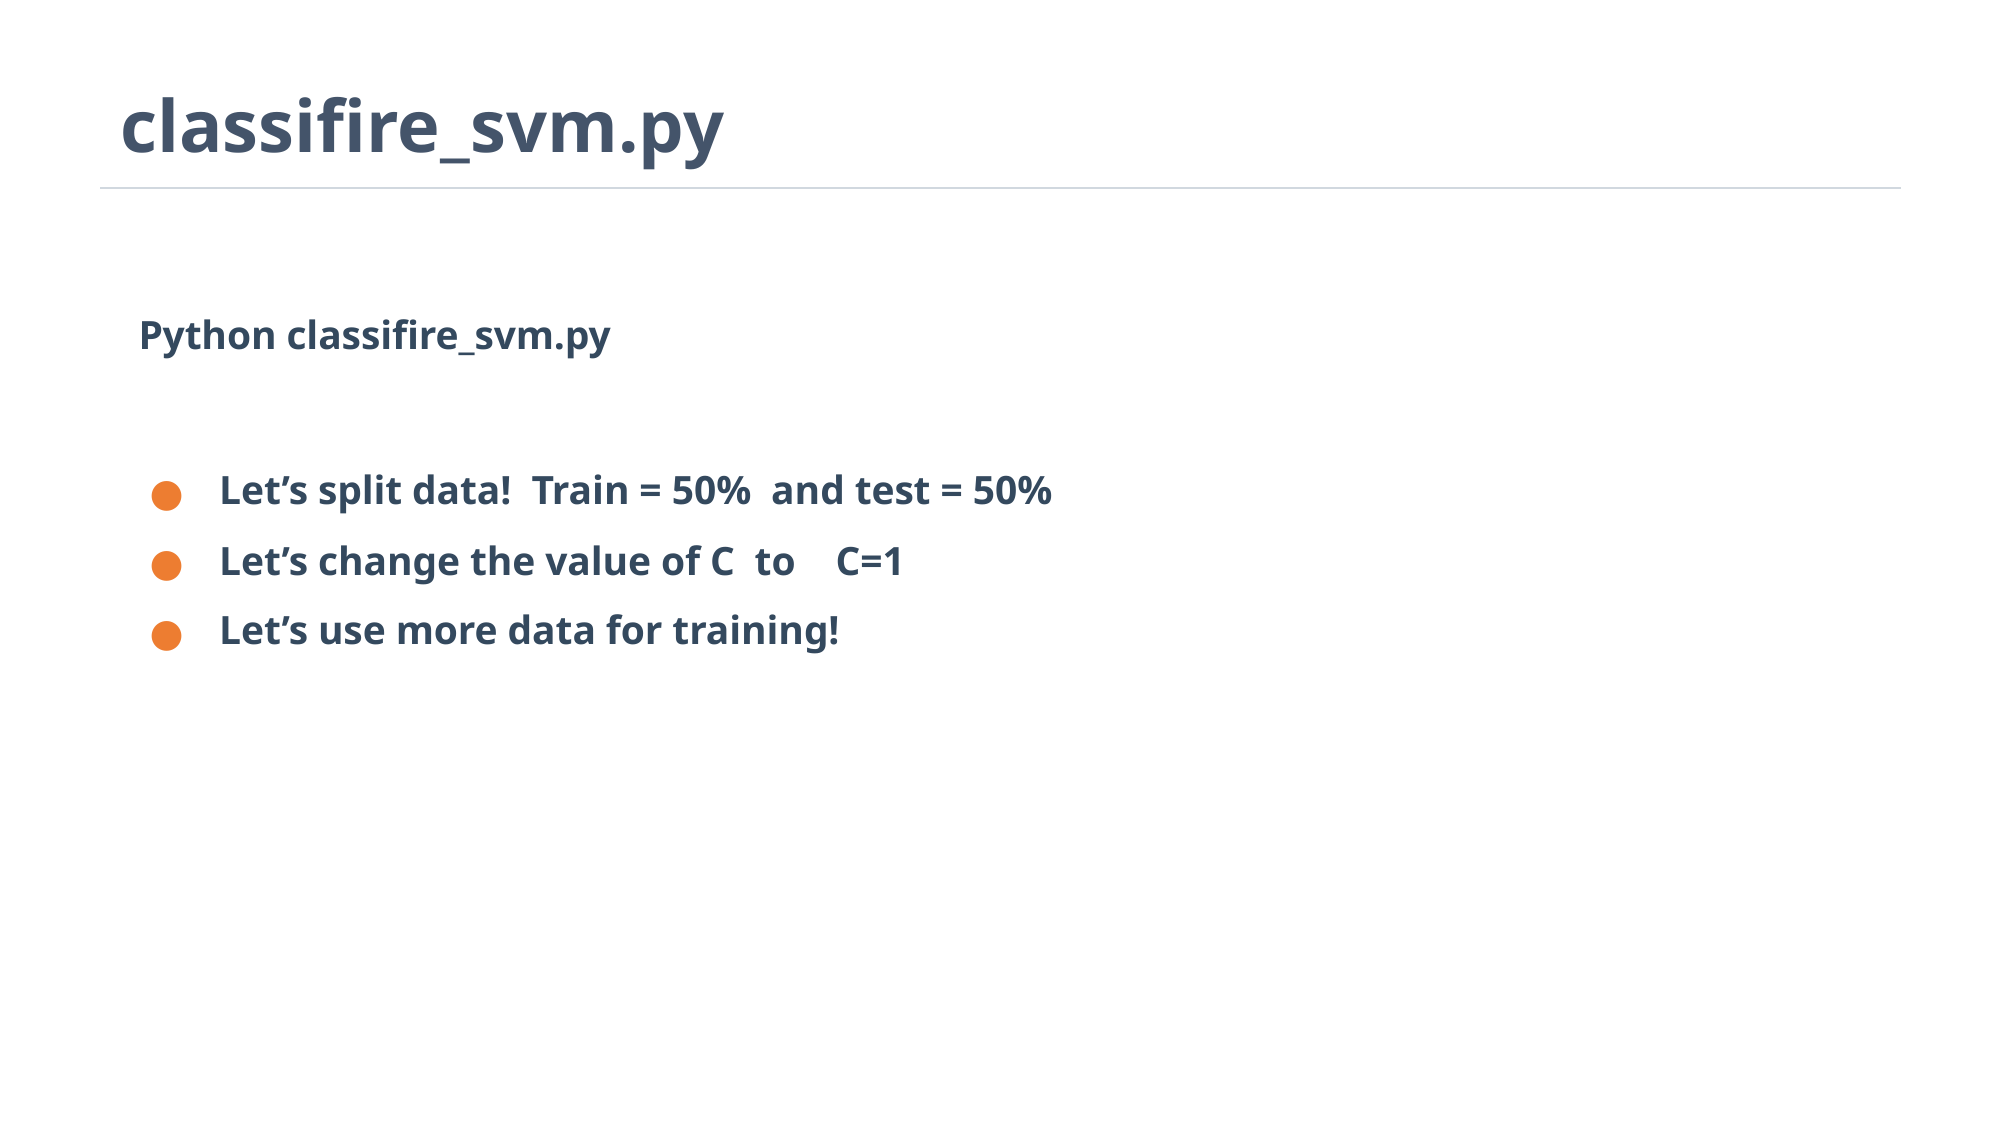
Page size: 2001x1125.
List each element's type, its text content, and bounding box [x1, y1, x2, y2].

title classifire_svm.py [99, 45, 1900, 189]
list Python classifire_svm.py Let’s split data! Train = 50% and test = 50% Let’s change the value of C to C=1 Let’s use more data for training! [99, 267, 1900, 978]
